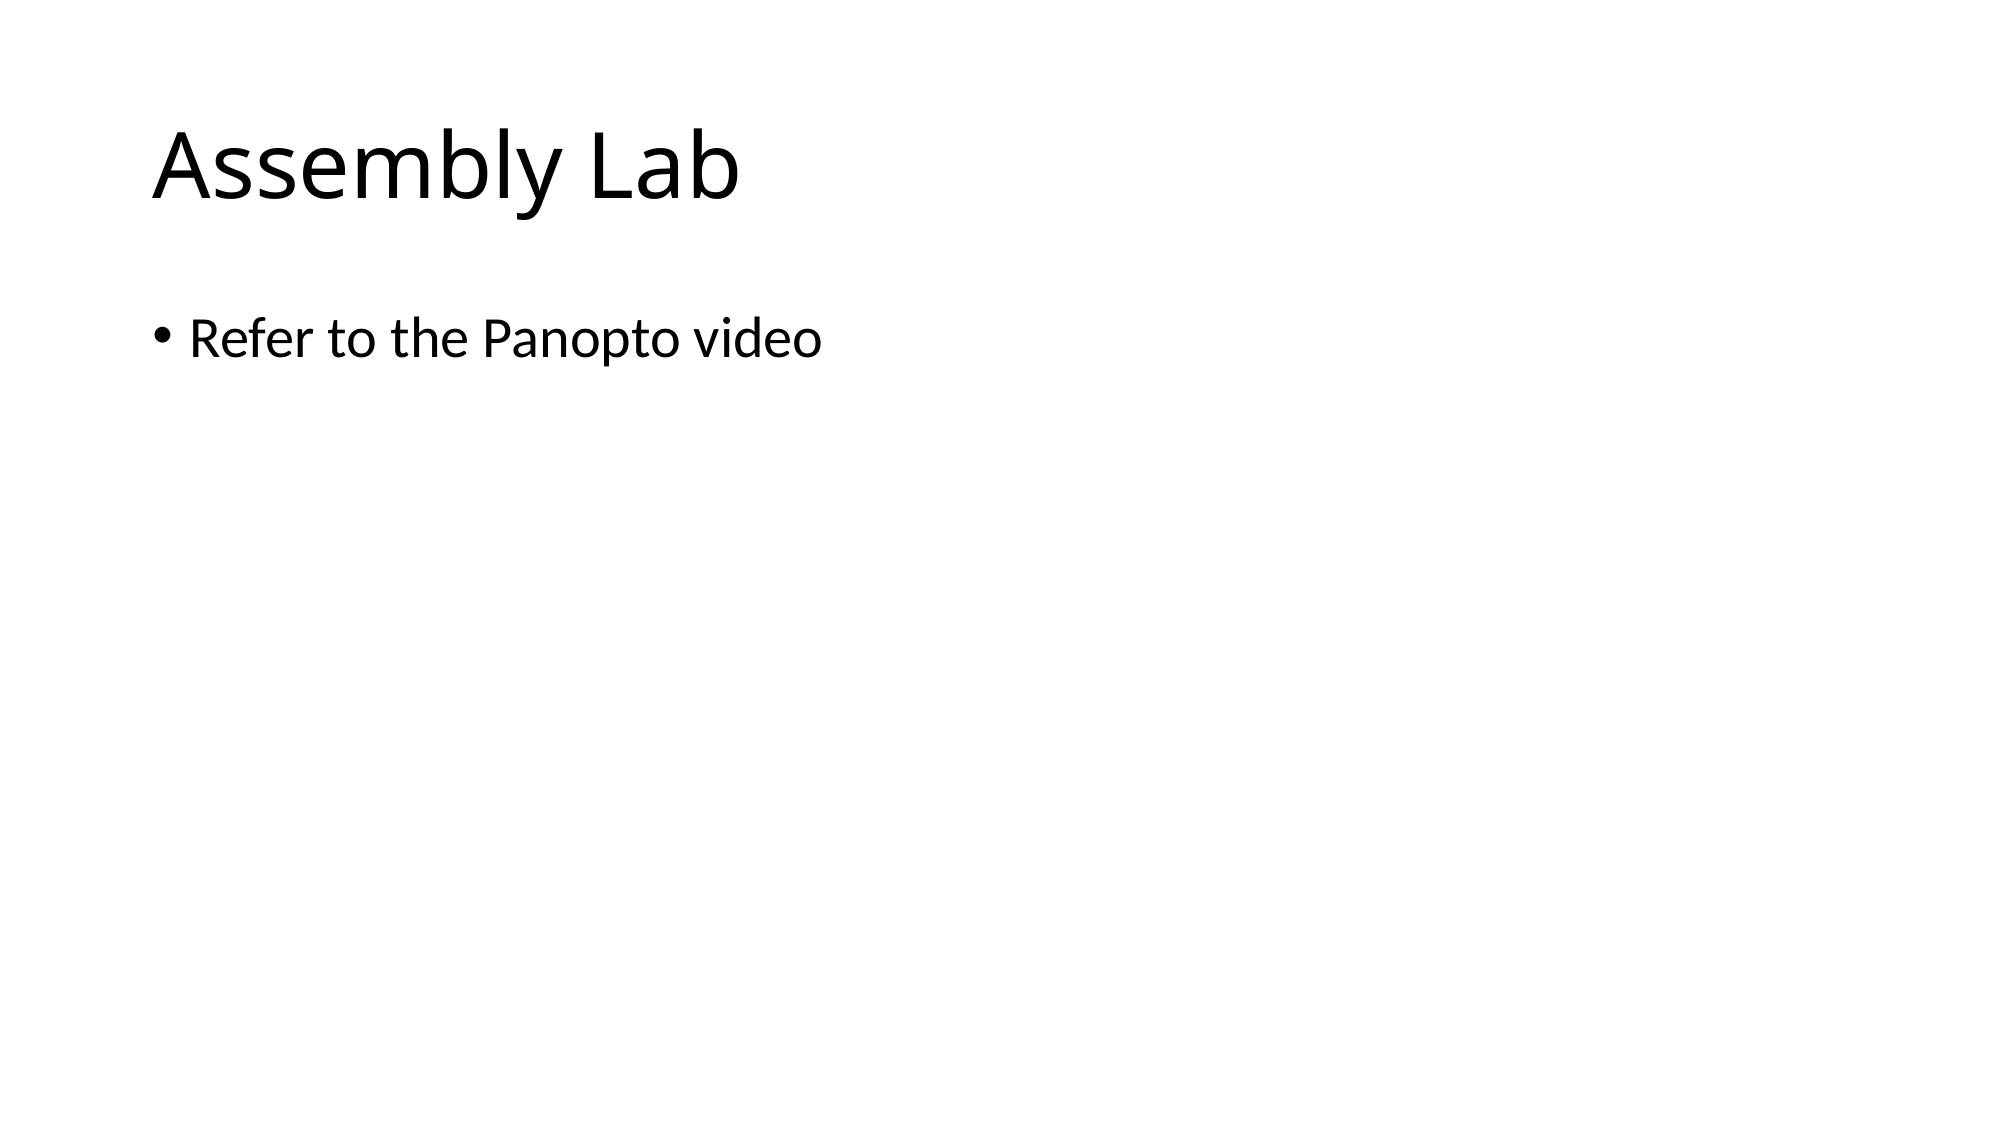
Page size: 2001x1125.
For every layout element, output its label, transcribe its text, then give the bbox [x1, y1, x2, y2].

title Assembly Lab [137, 59, 1863, 278]
list Refer to the Panopto video [137, 299, 988, 1014]
